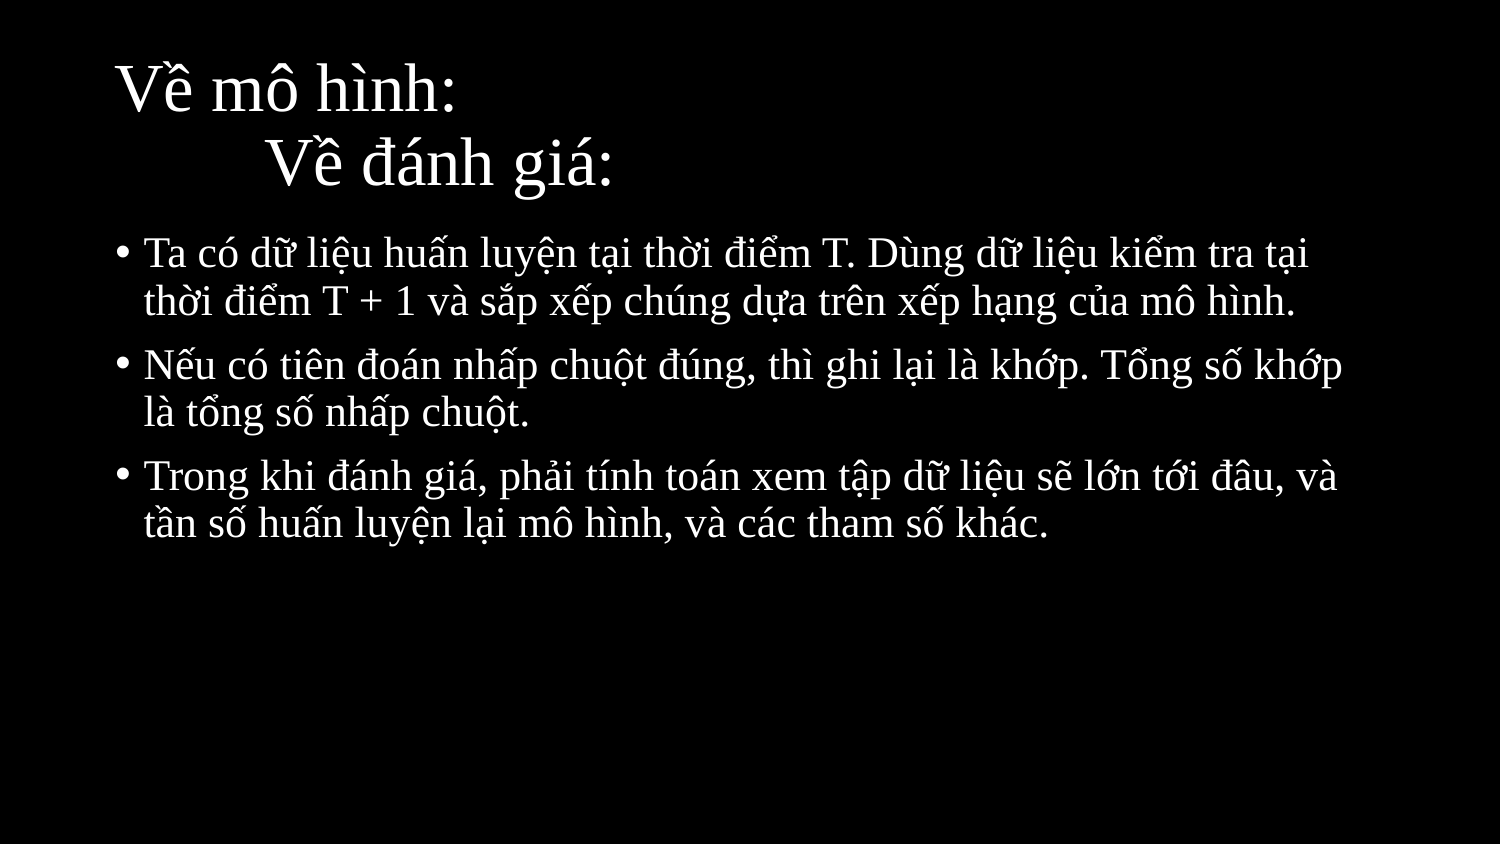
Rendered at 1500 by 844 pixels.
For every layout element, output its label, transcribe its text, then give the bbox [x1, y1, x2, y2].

title Về mô hình: Về đánh giá: [103, 44, 1397, 208]
list Ta có dữ liệu huấn luyện tại thời điểm T. Dùng dữ liệu kiểm tra tại thời điểm T + 1 và sắp xếp chúng dựa trên xếp hạng của mô hình. Nếu có tiên đoán nhấp chuột đúng, thì ghi lại là khớp. Tổng số khớp là tổng số nhấp chuột. Trong khi đánh giá, phải tính toán xem tập dữ liệu sẽ lớn tới đâu, và tần số huấn luyện lại mô hình, và các tham số khác. [103, 224, 1397, 760]
